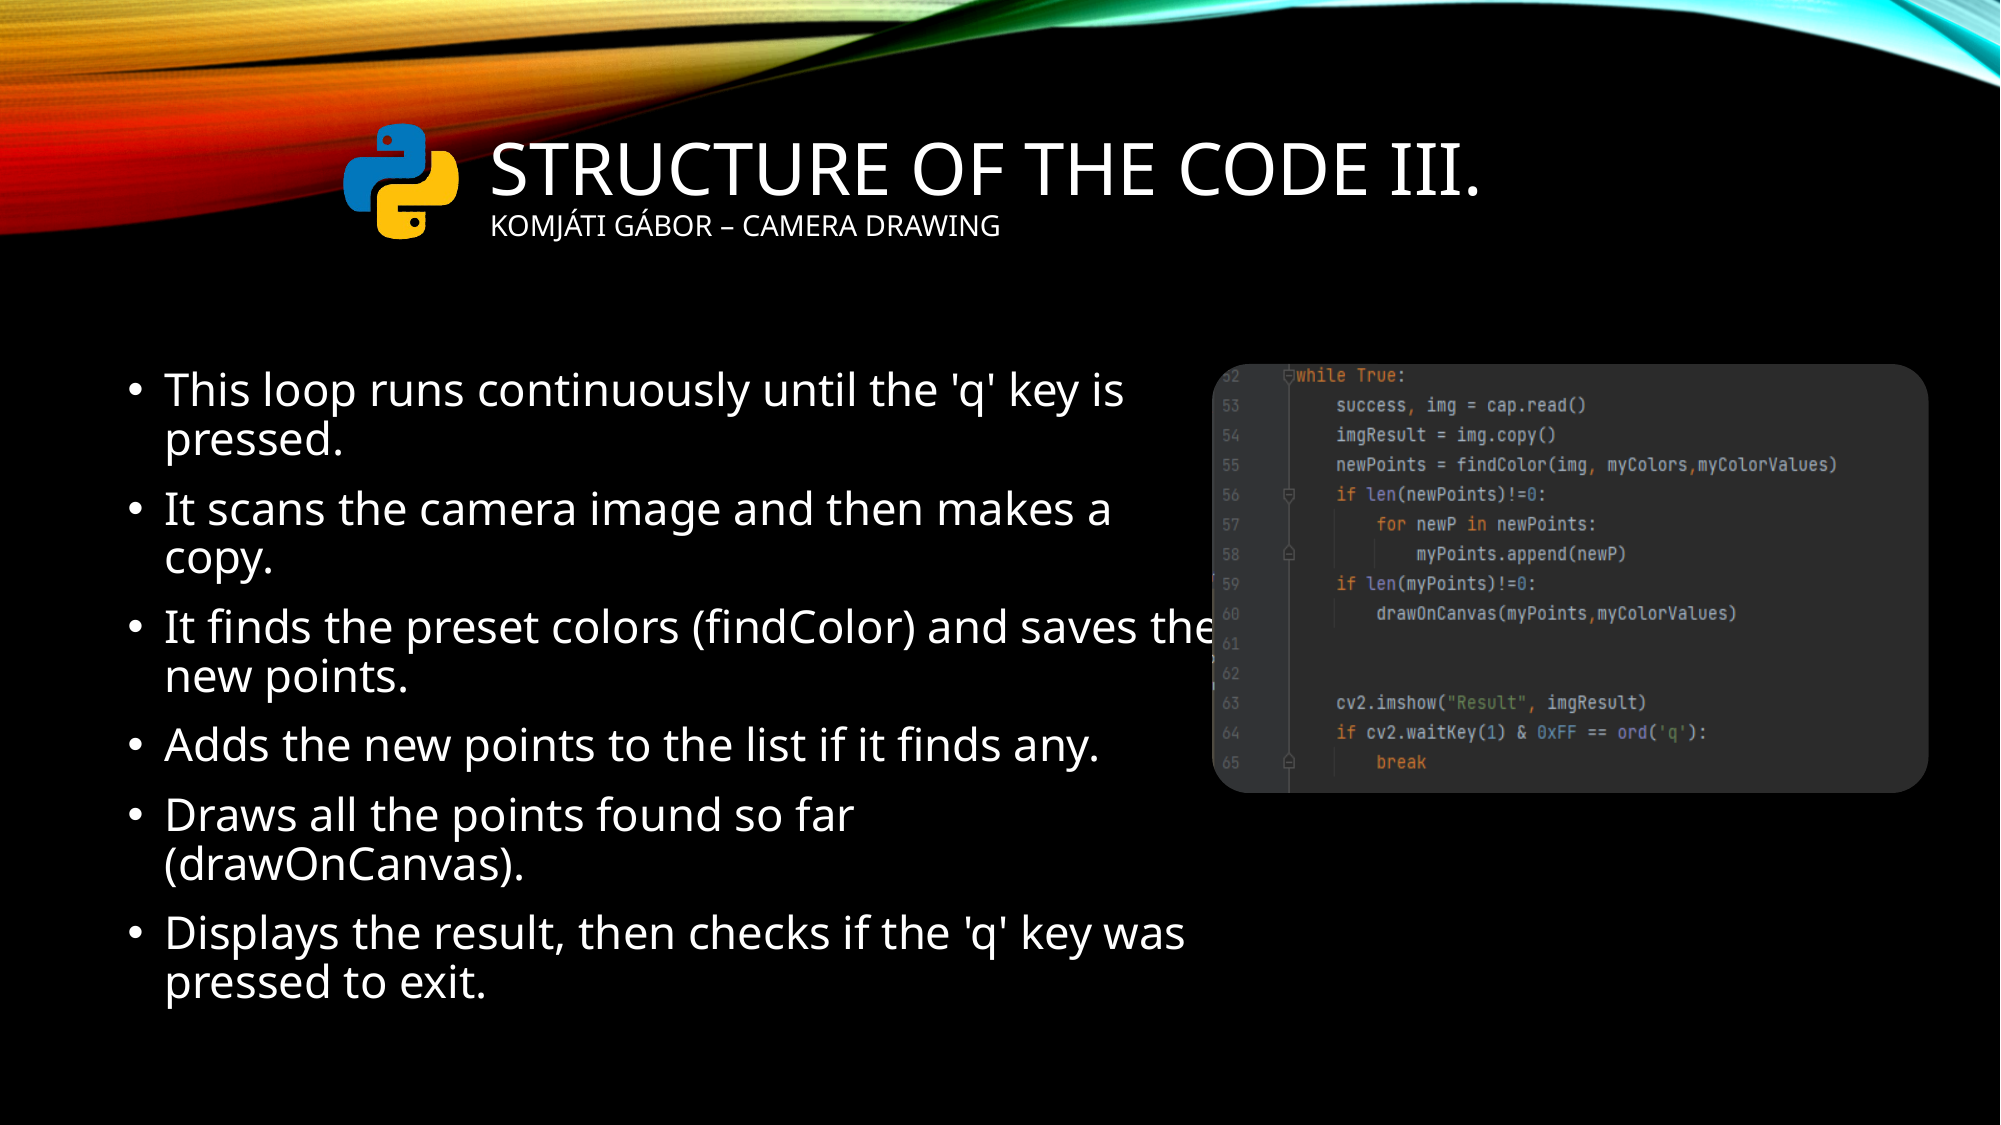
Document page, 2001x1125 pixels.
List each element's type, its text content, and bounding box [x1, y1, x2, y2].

picture [1211, 363, 1929, 794]
picture [0, 0, 2000, 254]
list This loop runs continuously until the 'q' key is pressed. It scans the camera image and then makes a copy. It finds the preset colors (findColor) and saves the new points. Adds the new points to the list if it finds any. Draws all the points found so far (drawOnCanvas). Displays the result, then checks if the 'q' key was pressed to exit. [112, 360, 1243, 1021]
title Structure of the code III. Komjáti Gábor – camera drawing [474, 125, 1888, 338]
